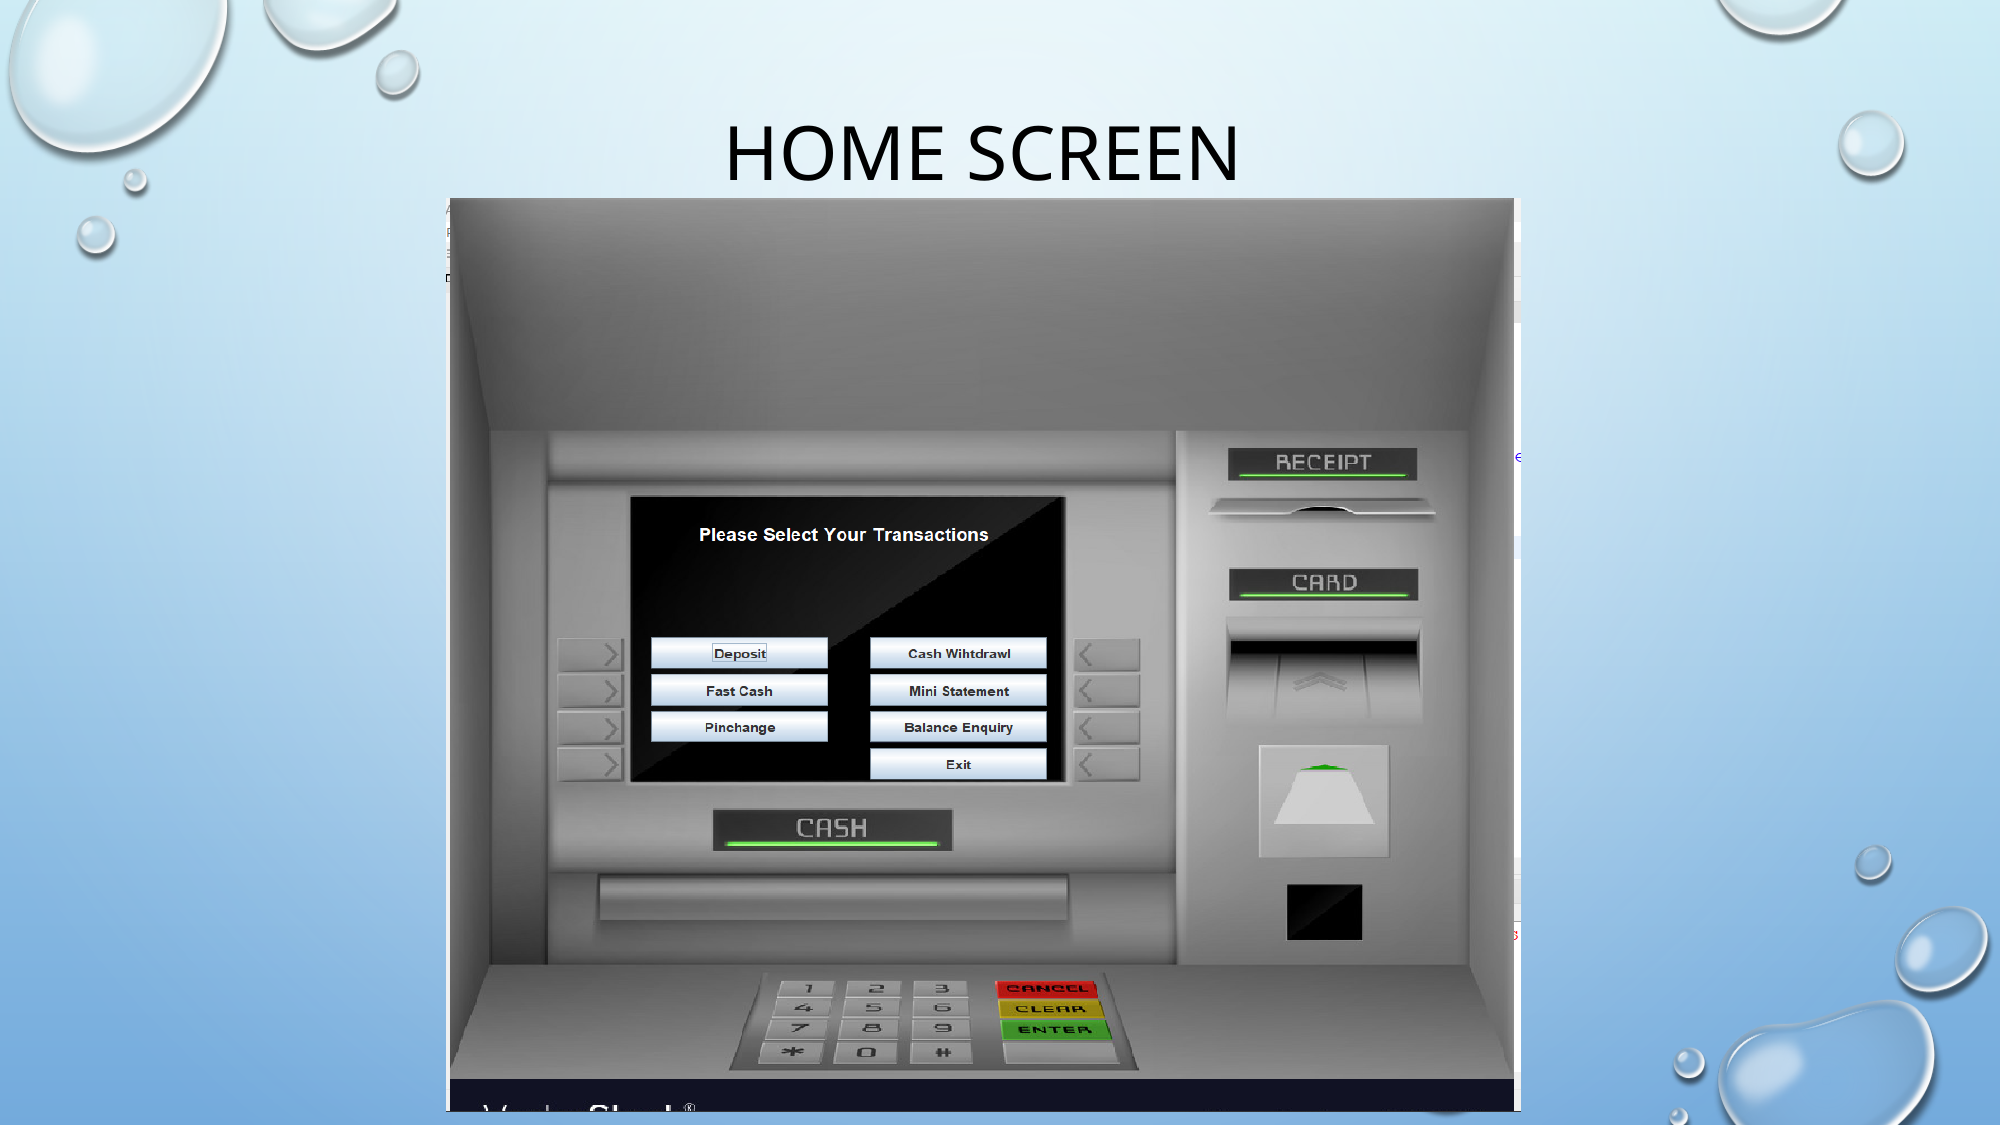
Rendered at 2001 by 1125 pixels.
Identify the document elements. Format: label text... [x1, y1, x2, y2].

picture [0, 0, 2000, 1125]
title HOME SCREEN [133, 25, 1834, 288]
